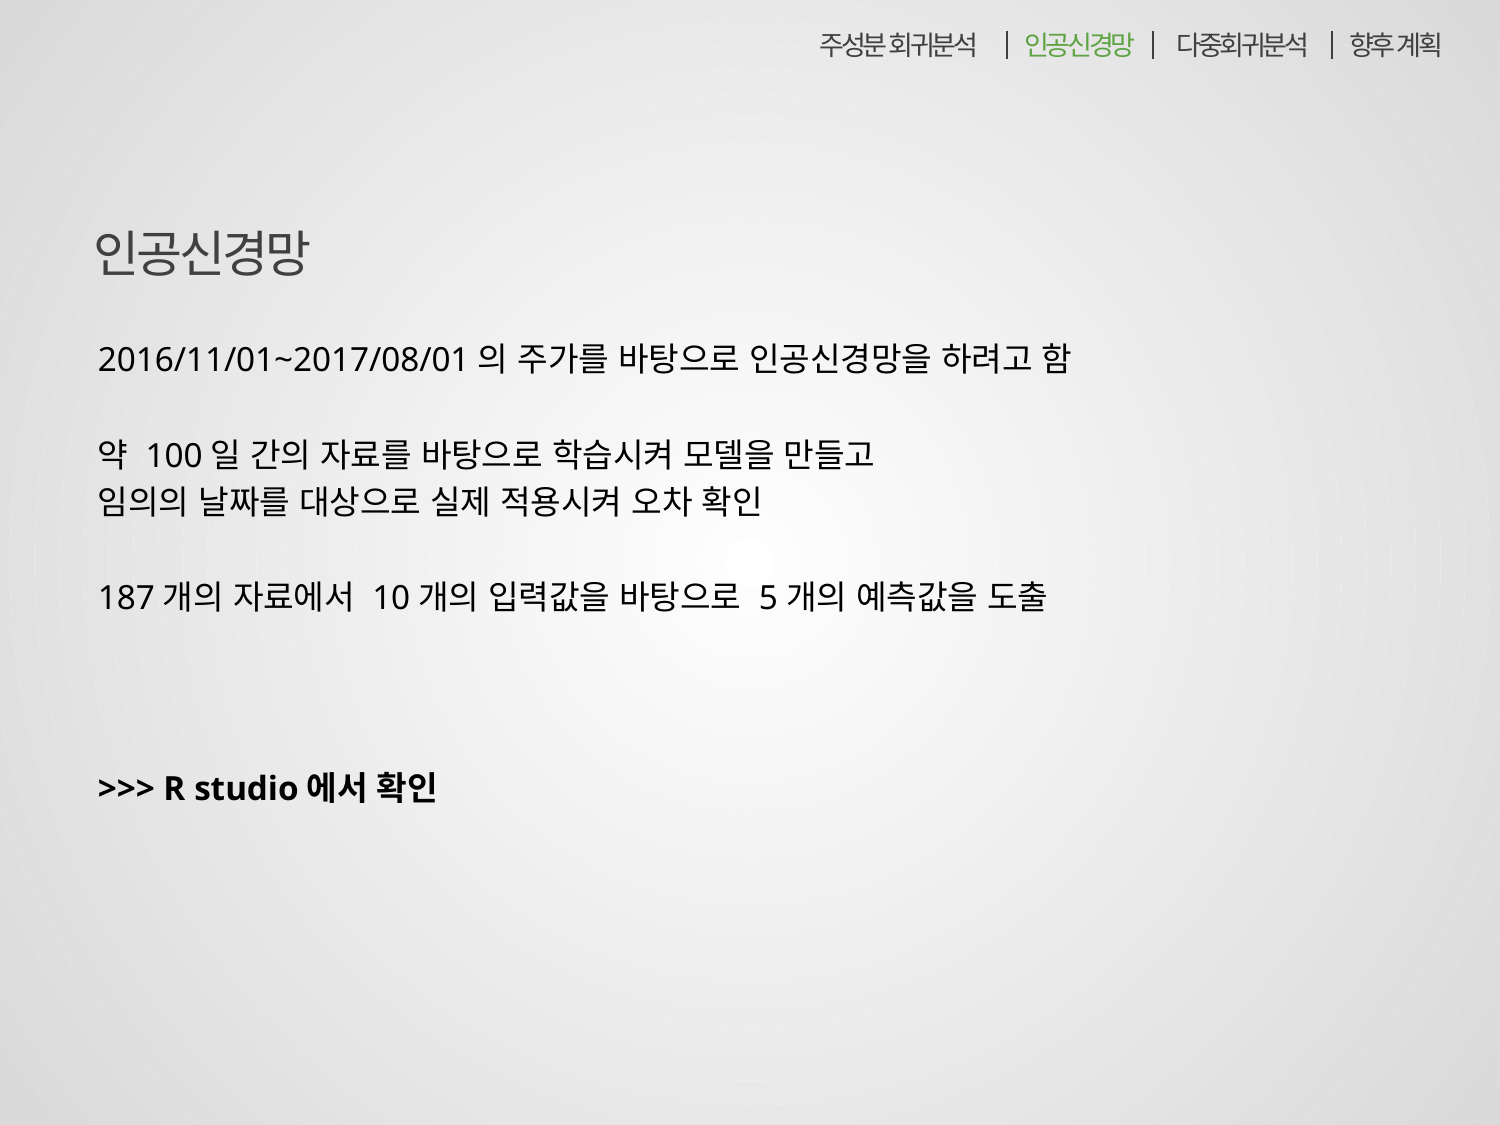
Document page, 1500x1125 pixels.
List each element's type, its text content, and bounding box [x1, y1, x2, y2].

text_box 인공신경망 [1009, 20, 1151, 69]
text_box 다중회귀분석 [1161, 20, 1325, 69]
text_box 인공신경망 [79, 215, 327, 290]
text_box 주성분 회귀분석 [804, 20, 994, 69]
text_box 2016/11/01~2017/08/01의 주가를 바탕으로 인공신경망을 하려고 함 약 100일 간의 자료를 바탕으로 학습시켜 모델을 만들고 임의의 날짜를 대상으로 실제 적용시켜 오차 확인 187개의 자료에서 10개의 입력값을 바탕으로 5개의 예측값을 도출 >>> R studio에서 확인 [89, 334, 1410, 1083]
text_box 향후 계획 [1334, 20, 1459, 69]
